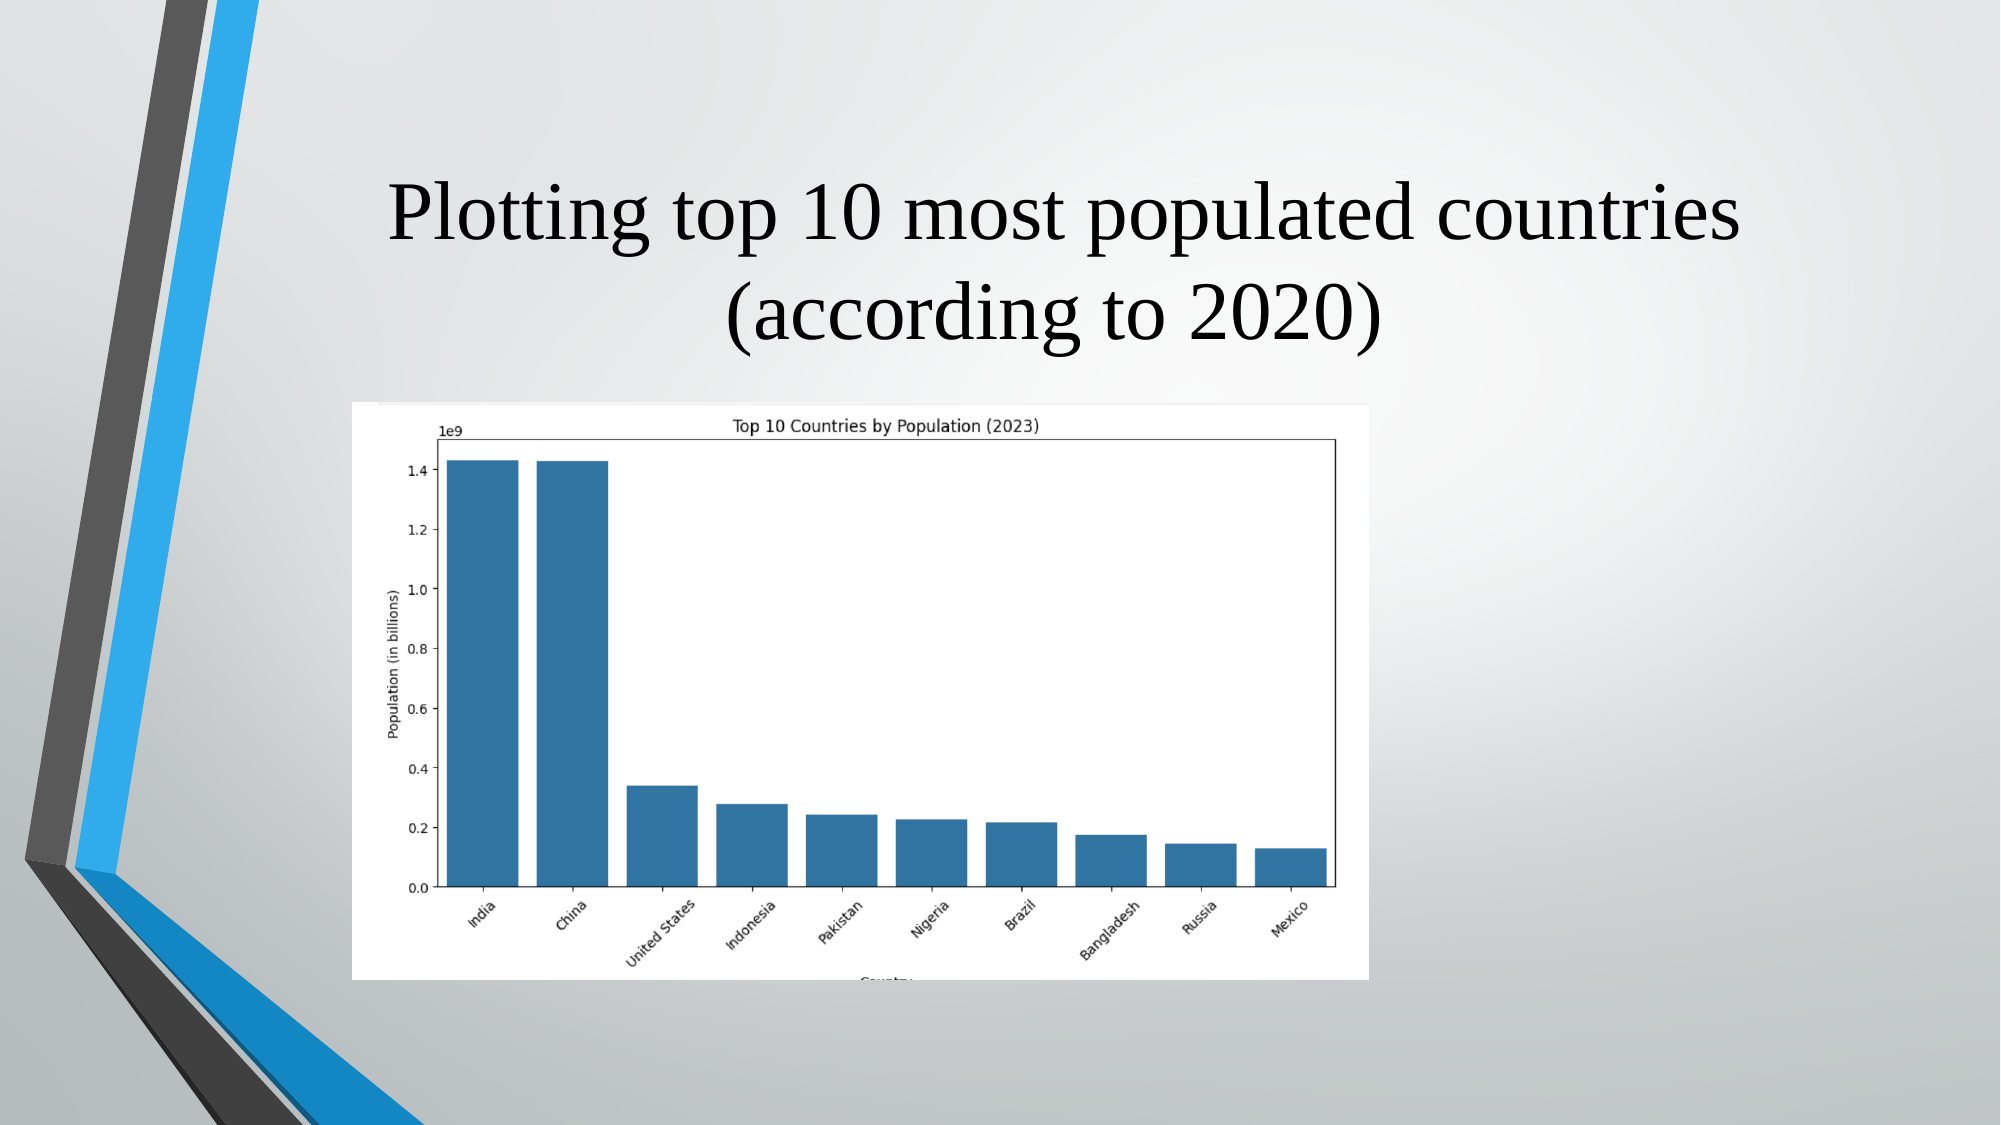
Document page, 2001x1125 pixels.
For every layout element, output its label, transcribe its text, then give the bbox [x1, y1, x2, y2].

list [351, 402, 1370, 980]
title Plotting top 10 most populated countries (according to 2020) [243, 112, 1887, 400]
